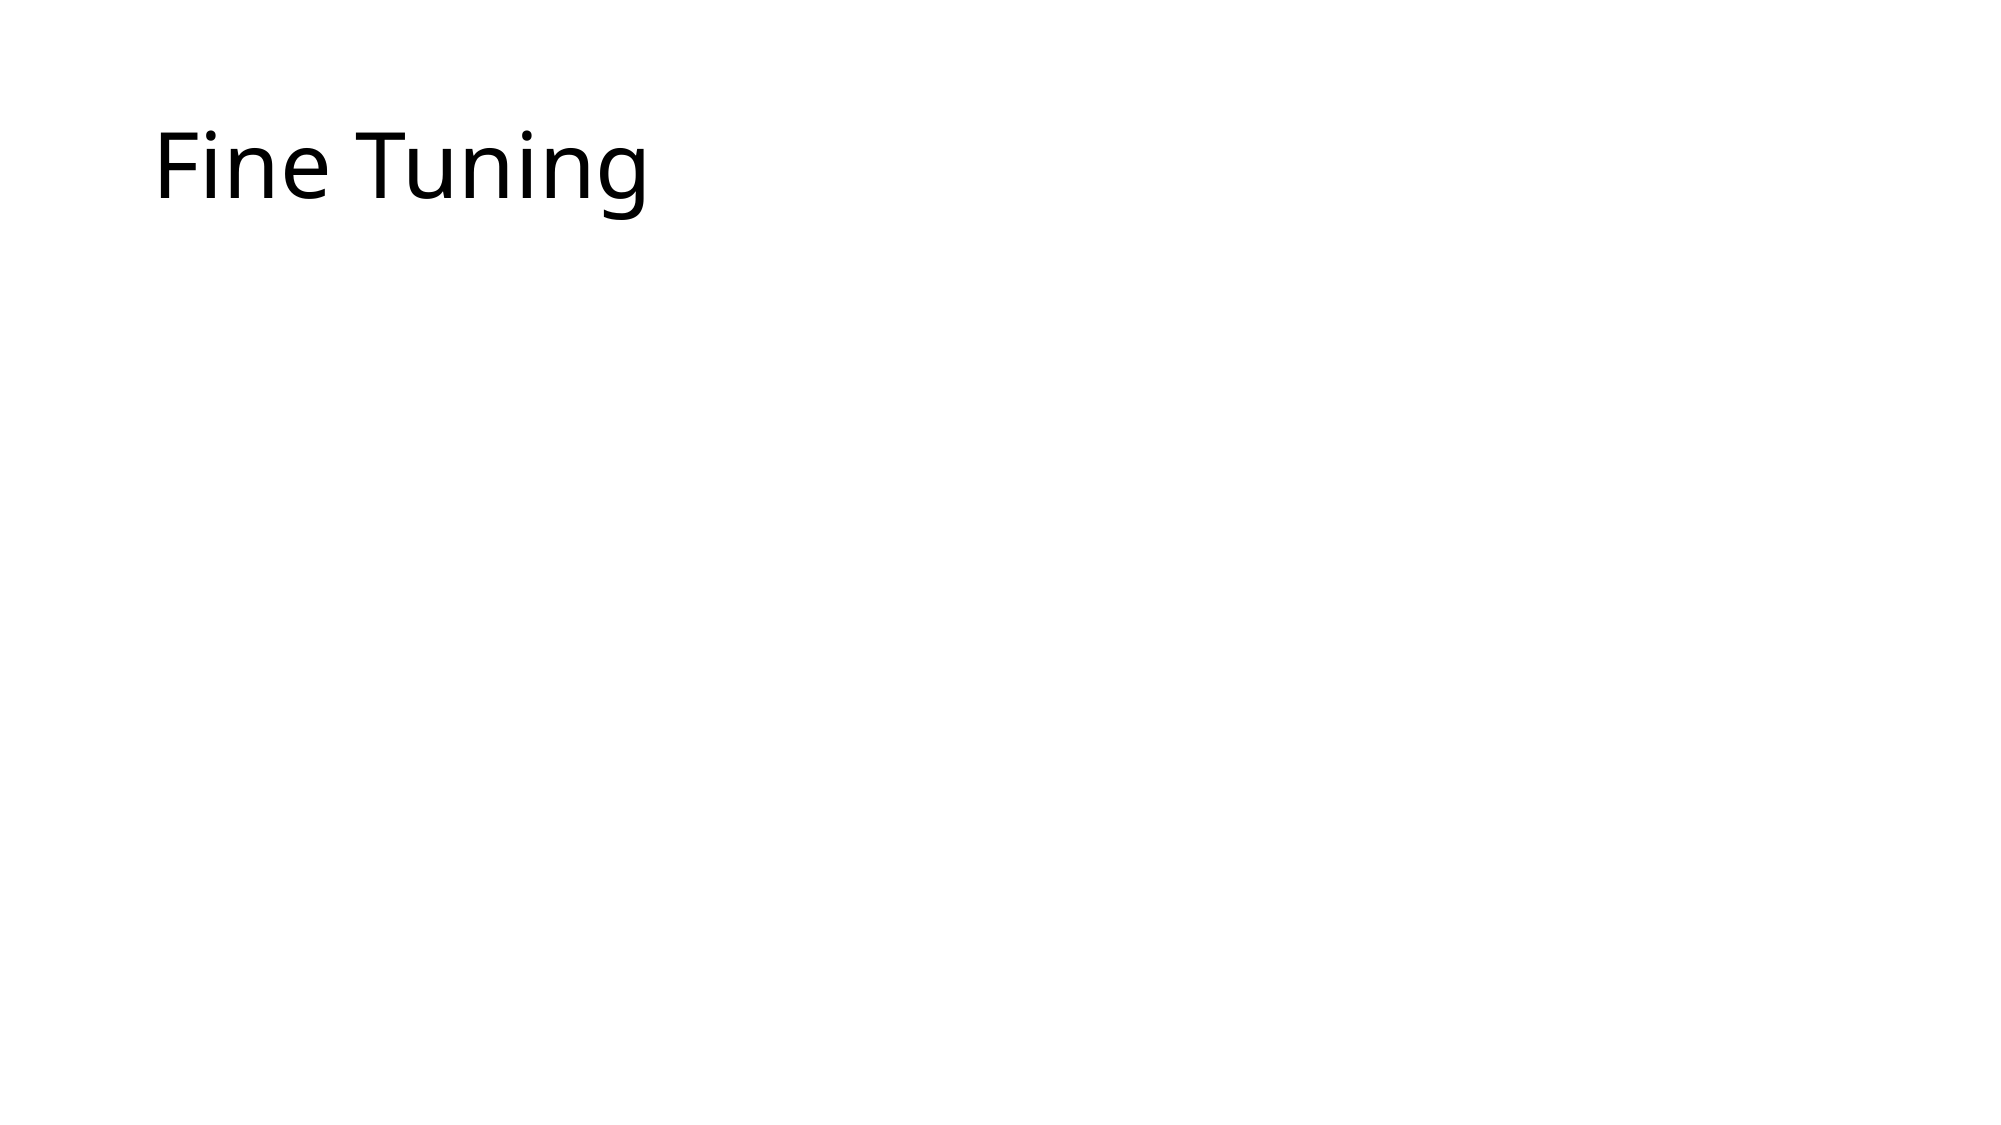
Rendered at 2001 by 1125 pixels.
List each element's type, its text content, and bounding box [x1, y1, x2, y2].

title Fine Tuning [137, 59, 1863, 278]
